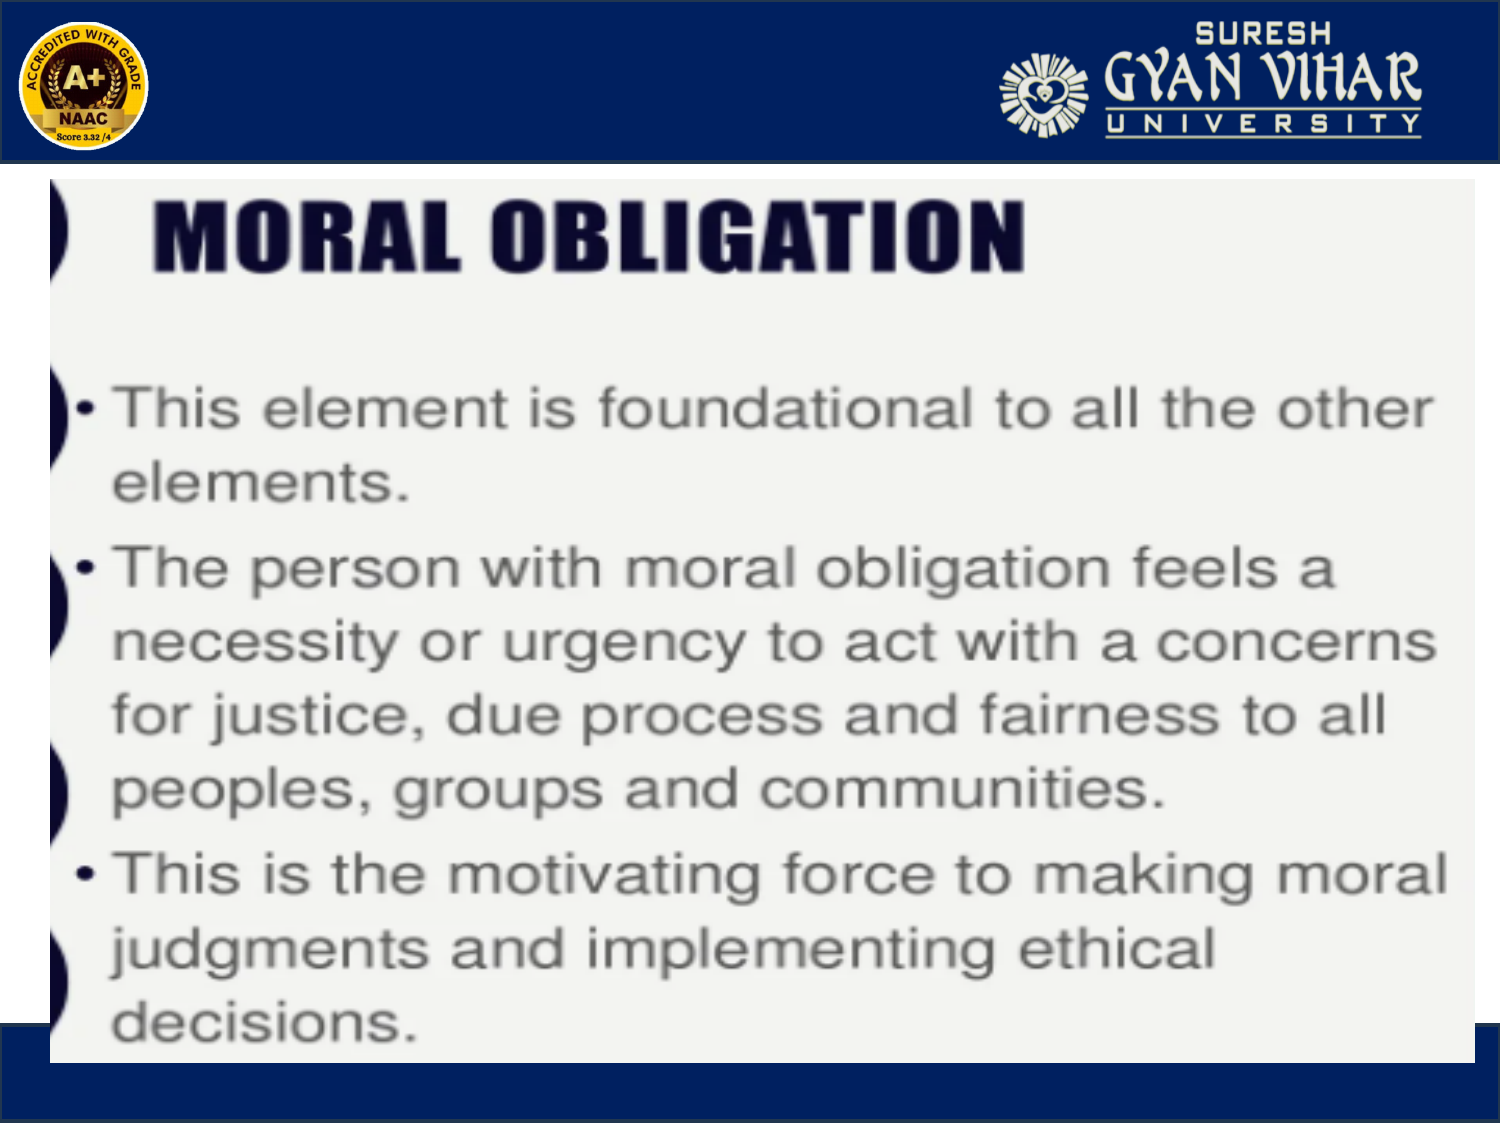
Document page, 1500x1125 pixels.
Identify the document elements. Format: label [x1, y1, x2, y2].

picture [4, 22, 159, 151]
picture [999, 21, 1425, 144]
picture [49, 178, 1476, 1063]
